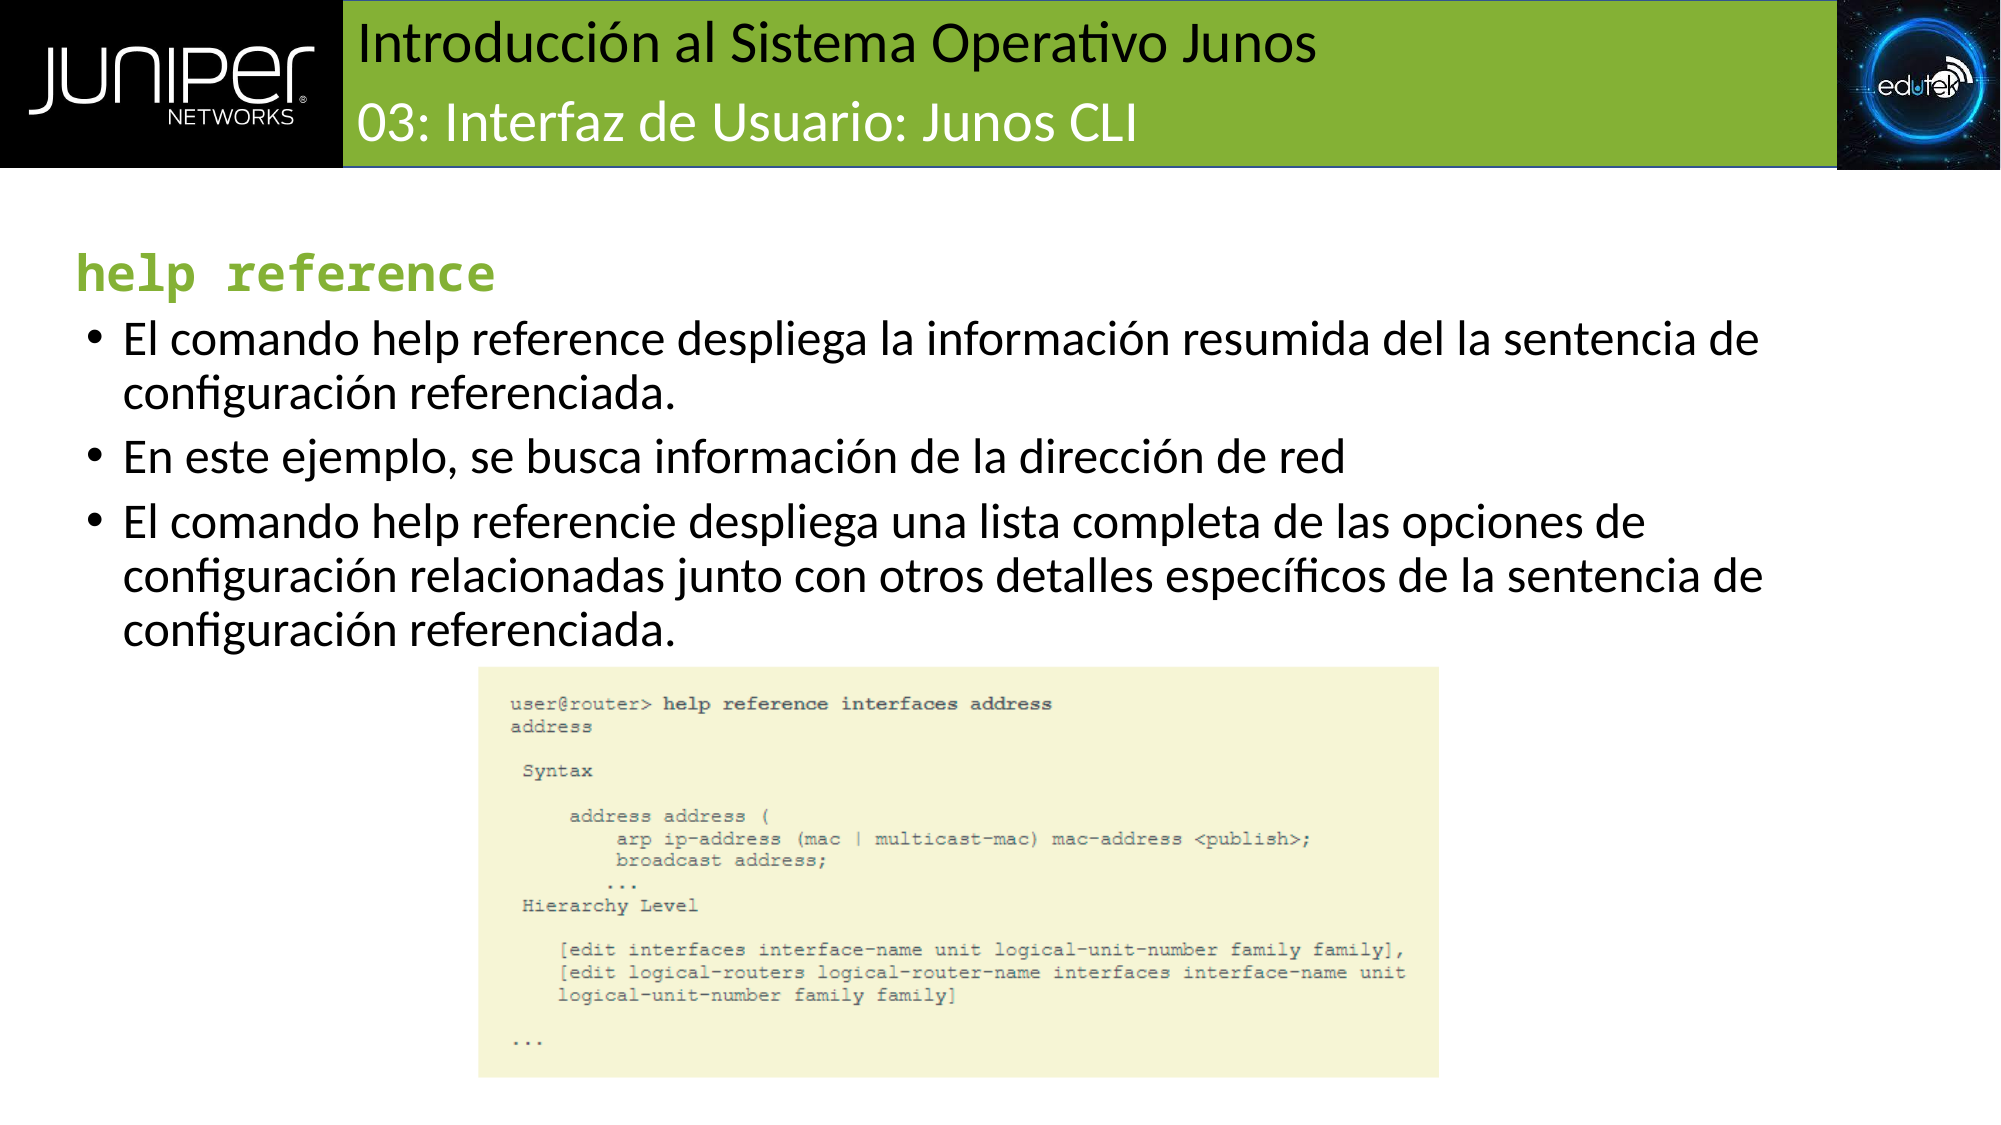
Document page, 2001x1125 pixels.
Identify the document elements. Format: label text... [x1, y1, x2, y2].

picture [0, 0, 343, 168]
list 03: Interfaz de Usuario: Junos CLI [342, 83, 1606, 168]
title Introducción al Sistema Operativo Junos [342, 3, 2000, 84]
list help reference El comando help reference despliega la información resumida del la sentencia de configuración referenciada. En este ejemplo, se busca información de la dirección de red El comando help referencie despliega una lista completa de las opciones de configuración relacionadas junto con otros detalles específicos de la sentencia de configuración referenciada. [61, 240, 1923, 701]
picture [470, 660, 1439, 1082]
picture [1837, 0, 2001, 170]
